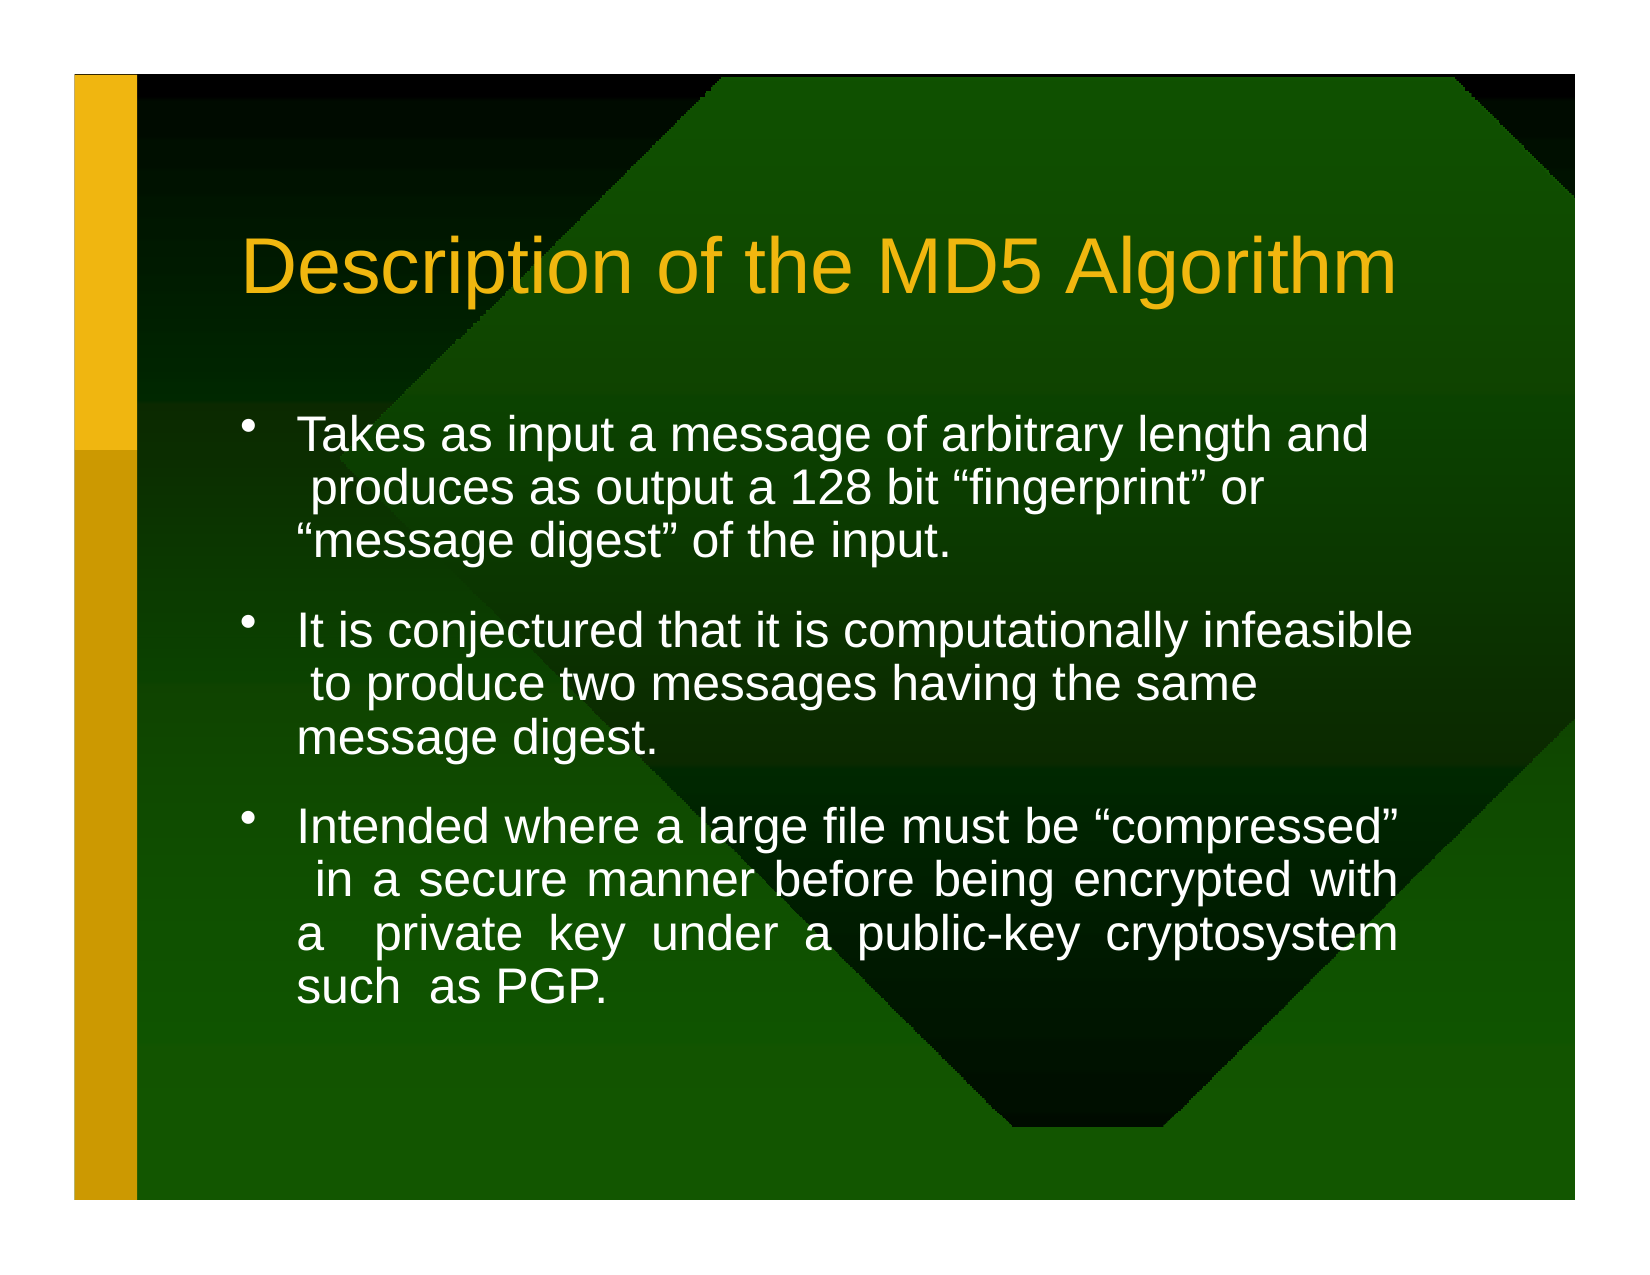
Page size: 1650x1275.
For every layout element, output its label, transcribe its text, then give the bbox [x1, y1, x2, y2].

text_box Takes as input a message of arbitrary length and produces as output a 128 bit “fingerprint” or “message digest” of the input. It is conjectured that it is computationally infeasible to produce two messages having the same message digest. Intended where a large file must be “compressed” in a secure manner before being encrypted with a private key under a public-key cryptosystem such as PGP. [237, 400, 1422, 1015]
picture [138, 74, 1575, 1200]
title Description of the MD5 Algorithm [237, 212, 1404, 400]
